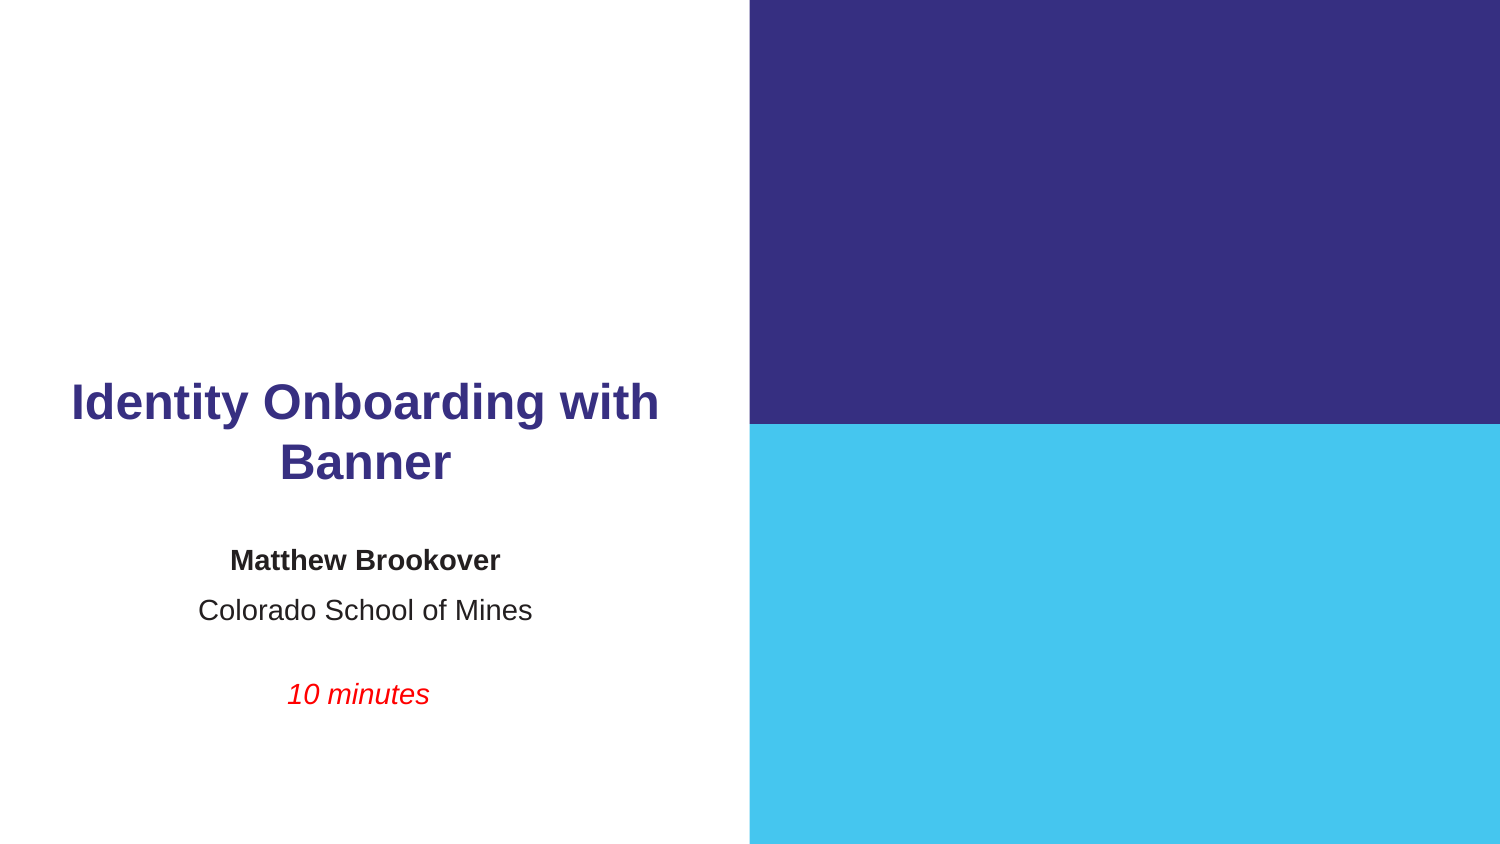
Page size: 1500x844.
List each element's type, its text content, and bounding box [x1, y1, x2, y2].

text_box 10 minutes [272, 660, 460, 739]
text_box Identity Onboarding with Banner [9, 362, 722, 499]
picture [749, 0, 1500, 844]
text_box Colorado School of Mines [0, 583, 740, 635]
text_box Matthew Brookover [0, 533, 740, 583]
